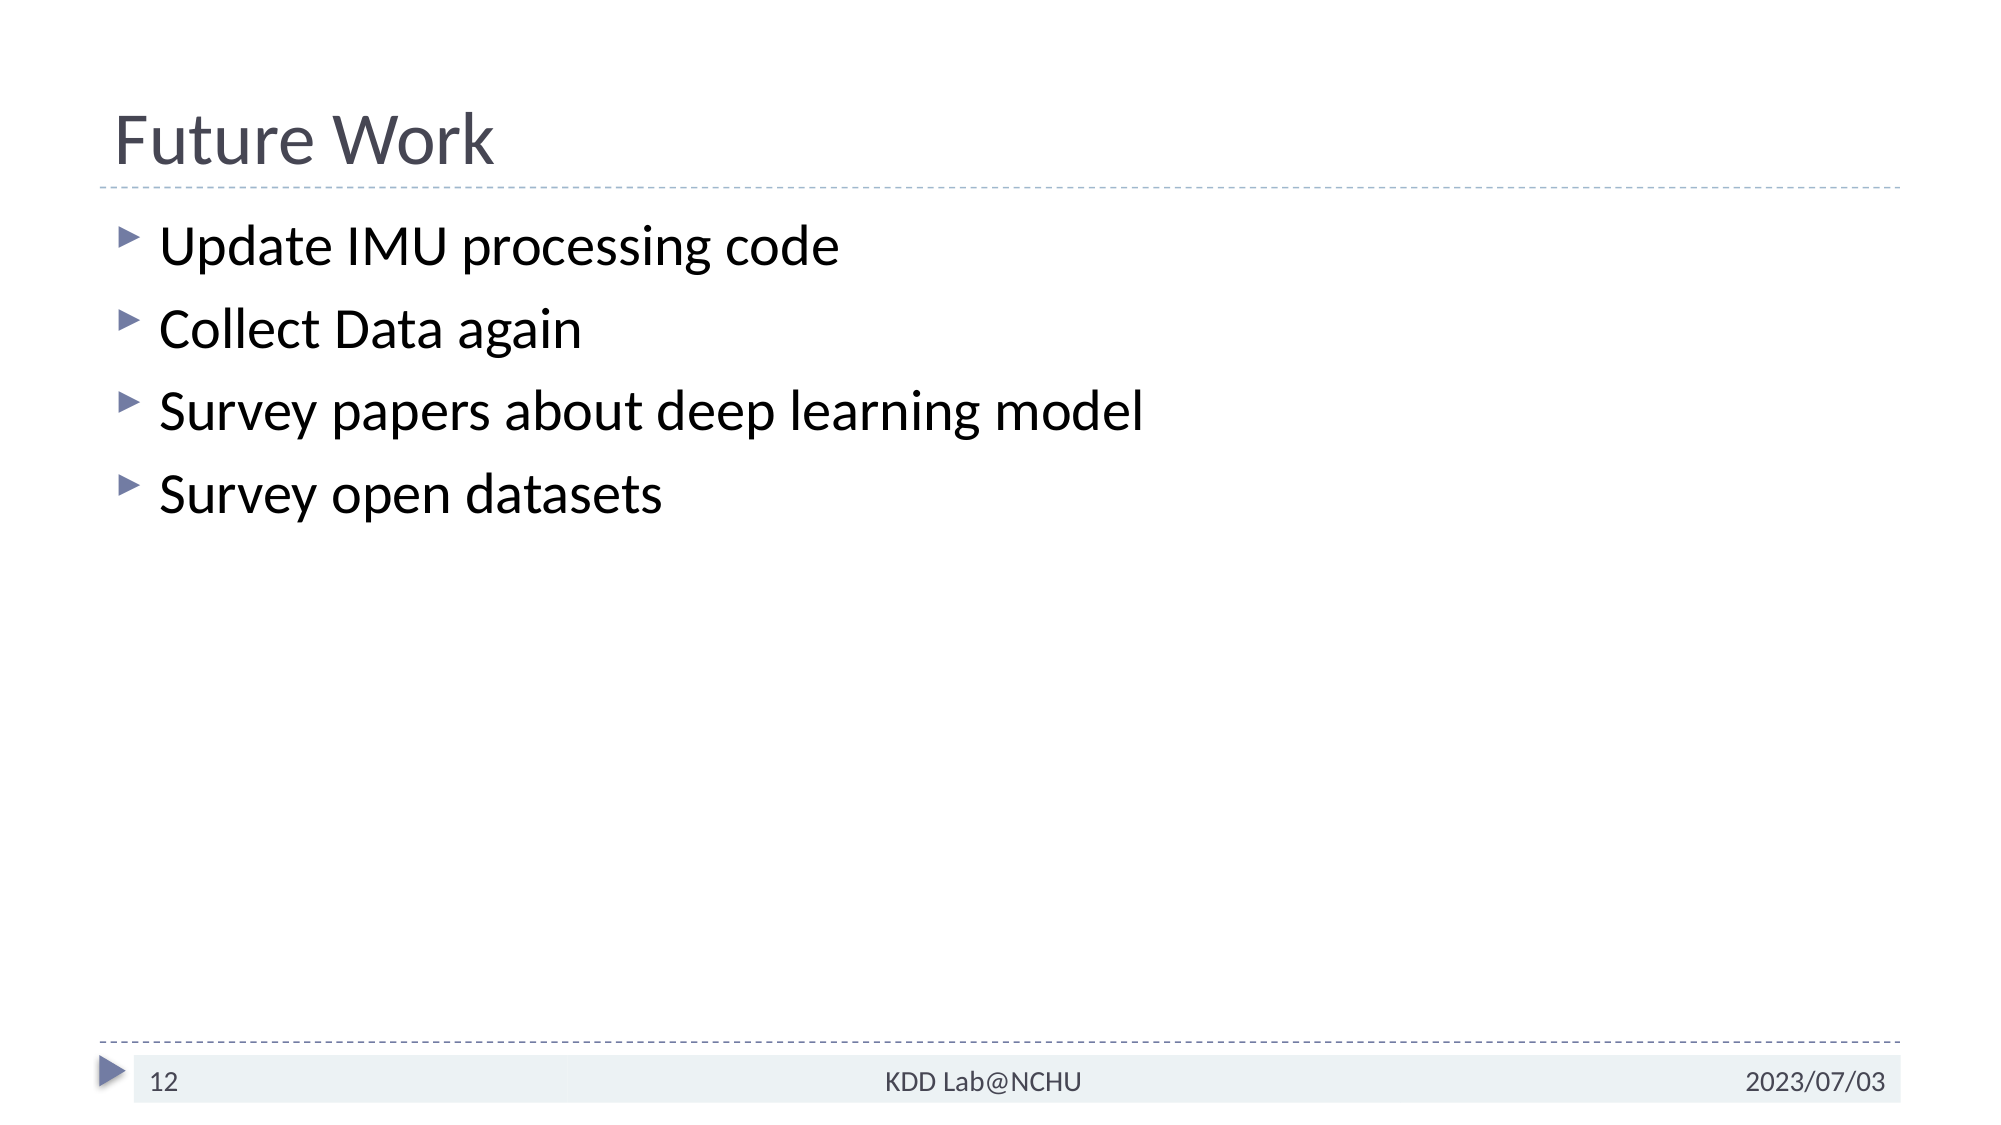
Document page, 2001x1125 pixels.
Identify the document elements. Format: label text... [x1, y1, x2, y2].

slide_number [1401, 1055, 1901, 1103]
list Update IMU processing code Collect Data again Survey papers about deep learning model Survey open datasets [99, 200, 1900, 1010]
footer KDD Lab@NCHU [568, 1055, 1401, 1103]
slide_number 12 [133, 1055, 568, 1103]
title Future Work [99, 24, 1900, 188]
